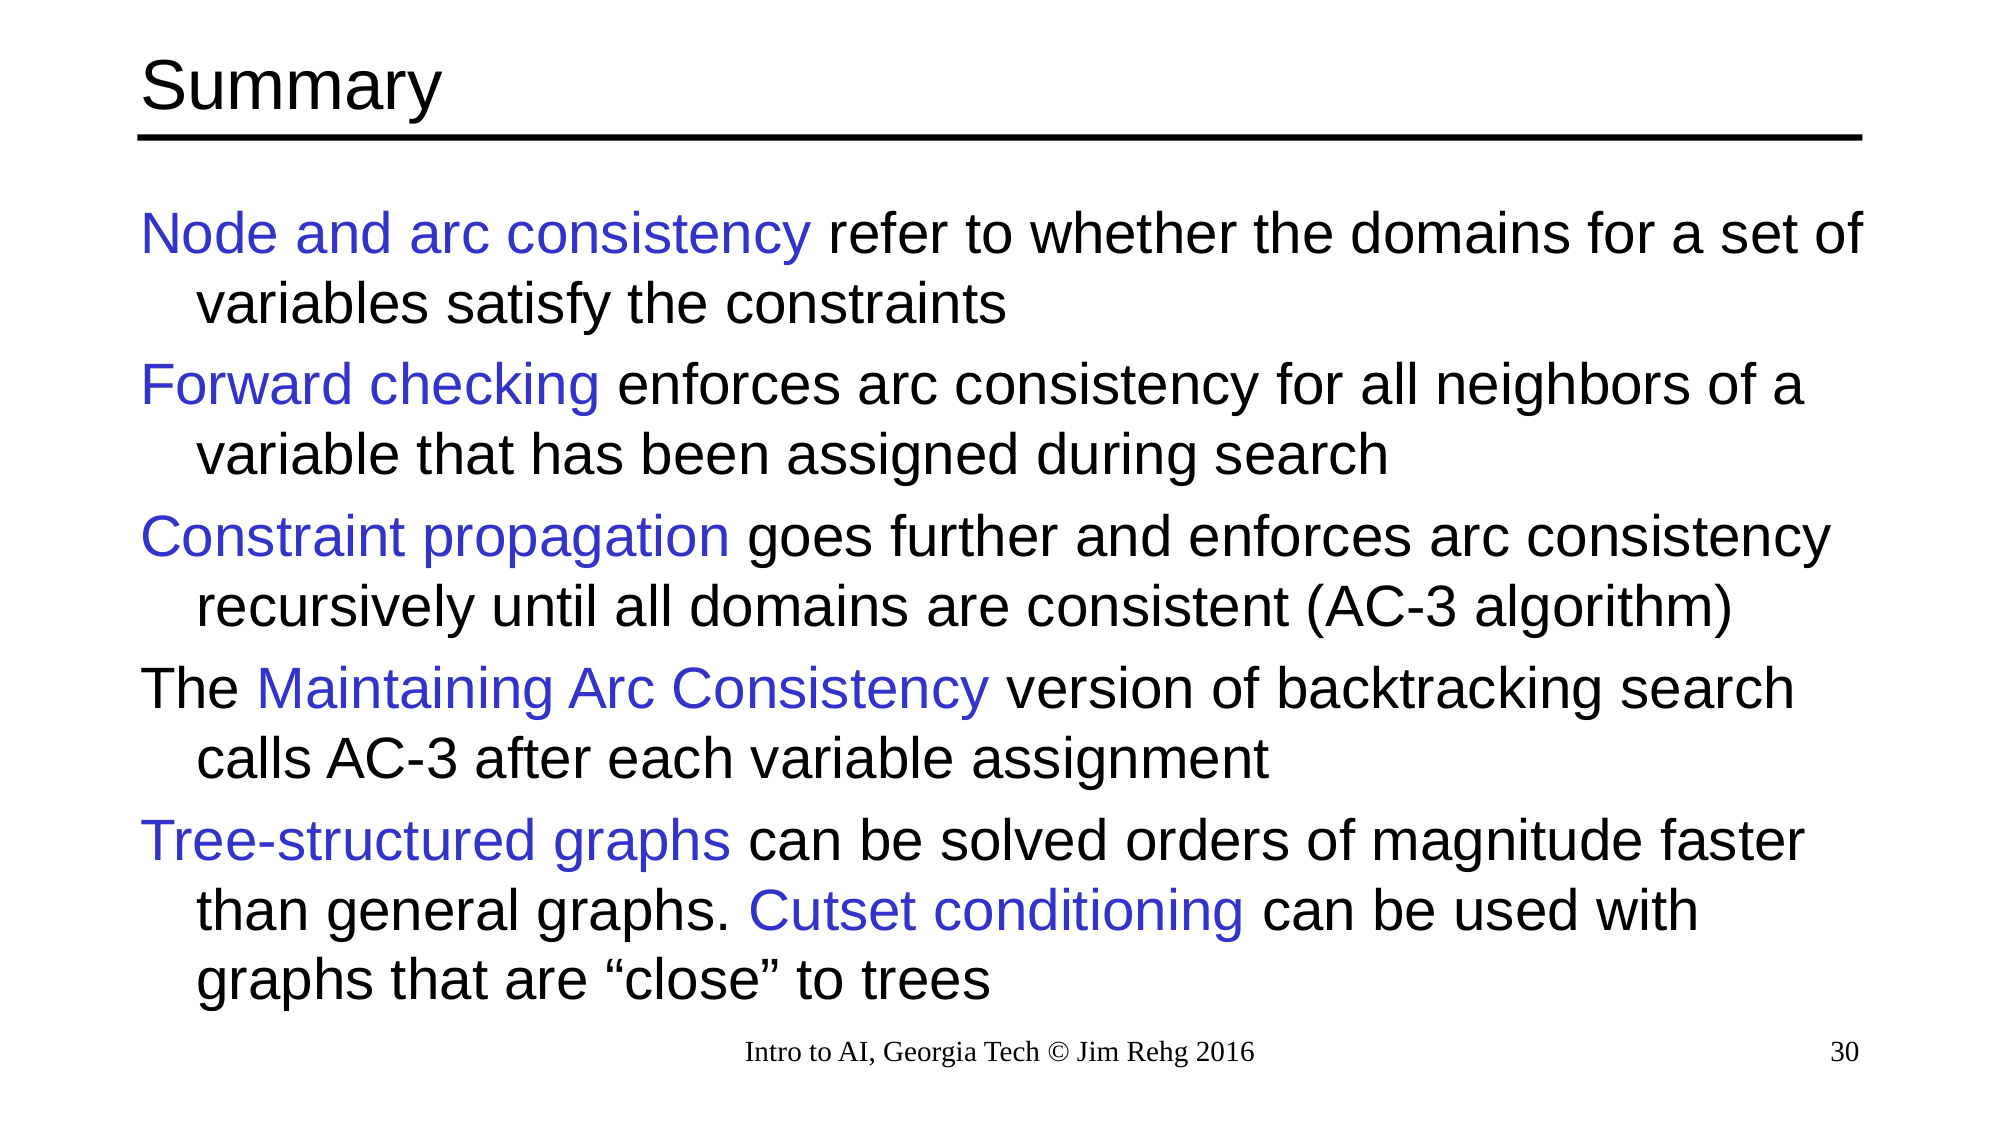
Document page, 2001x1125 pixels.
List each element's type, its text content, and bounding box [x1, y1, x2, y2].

footer Intro to AI, Georgia Tech © Jim Rehg 2016 [683, 1024, 1317, 1101]
slide_number 30 [1433, 1024, 1876, 1101]
title Summary [125, 12, 1875, 150]
list Node and arc consistency refer to whether the domains for a set of variables satisfy the constraints Forward checking enforces arc consistency for all neighbors of a variable that has been assigned during search Constraint propagation goes further and enforces arc consistency recursively until all domains are consistent (AC-3 algorithm) The Maintaining Arc Consistency version of backtracking search calls AC-3 after each variable assignment Tree-structured graphs can be solved orders of magnitude faster than general graphs. Cutset conditioning can be used with graphs that are “close” to trees [125, 187, 1900, 1013]
